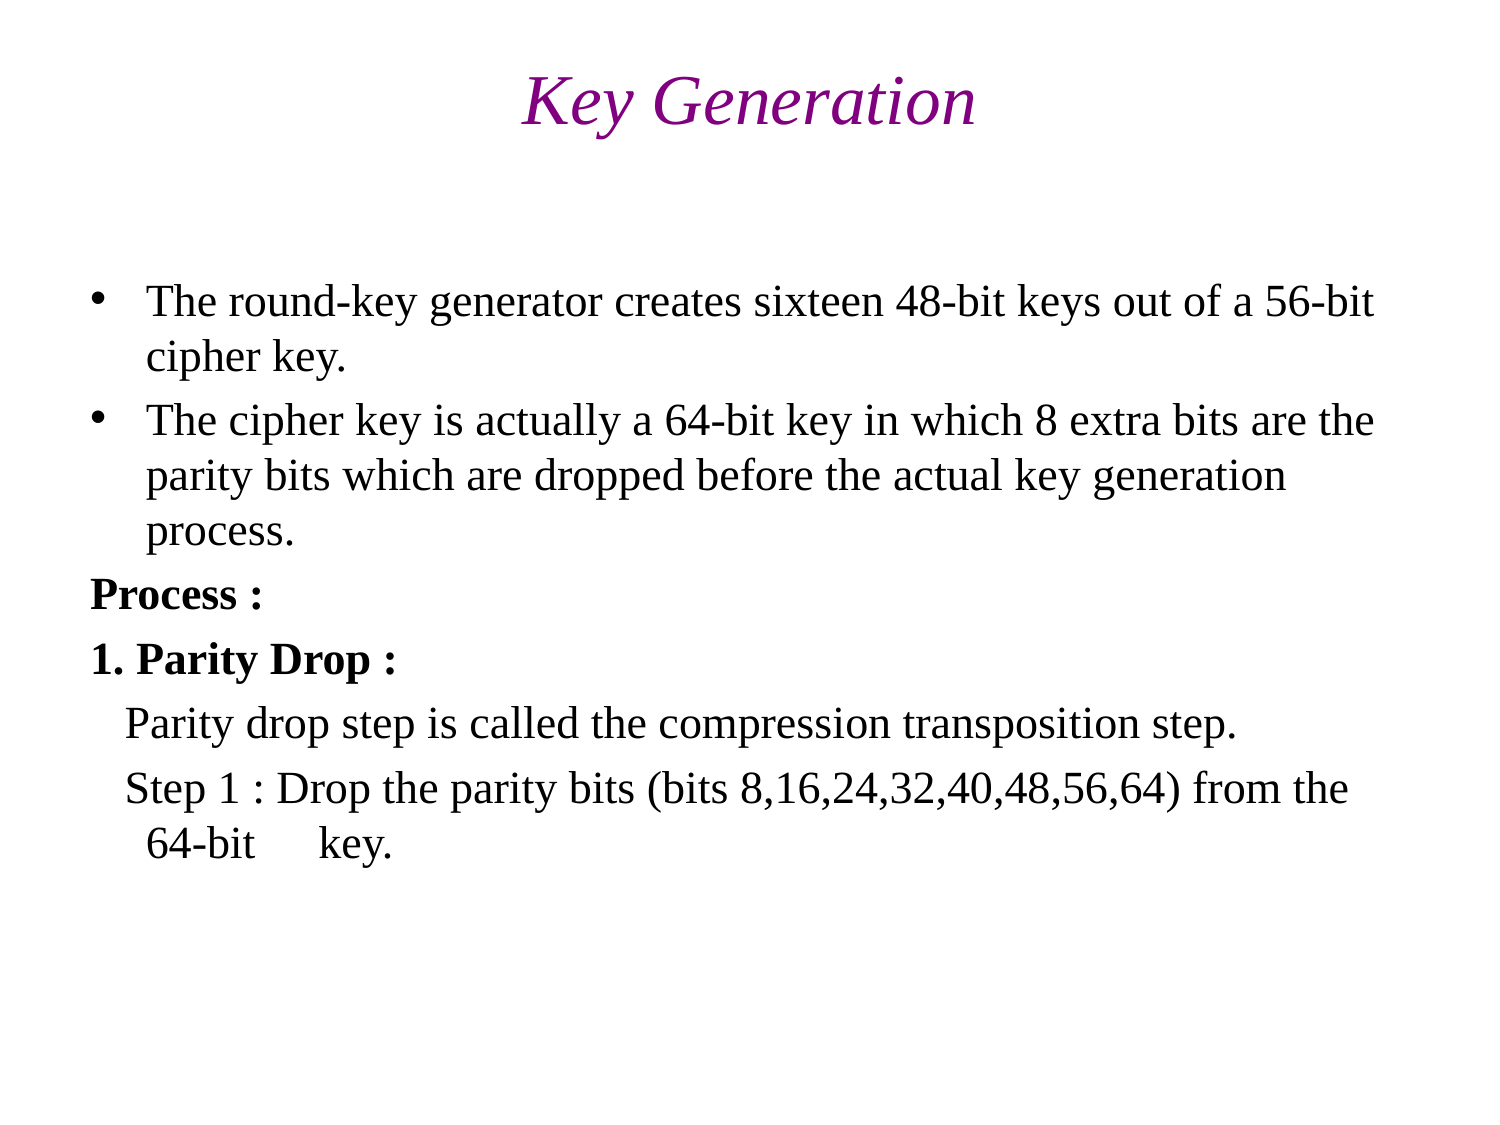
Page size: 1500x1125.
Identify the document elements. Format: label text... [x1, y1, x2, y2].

title Key Generation [75, 45, 1425, 233]
list The round-key generator creates sixteen 48-bit keys out of a 56-bit cipher key. The cipher key is actually a 64-bit key in which 8 extra bits are the parity bits which are dropped before the actual key generation process. Process : 1. Parity Drop : Parity drop step is called the compression transposition step. Step 1 : Drop the parity bits (bits 8,16,24,32,40,48,56,64) from the 64-bit key. [75, 262, 1425, 1005]
